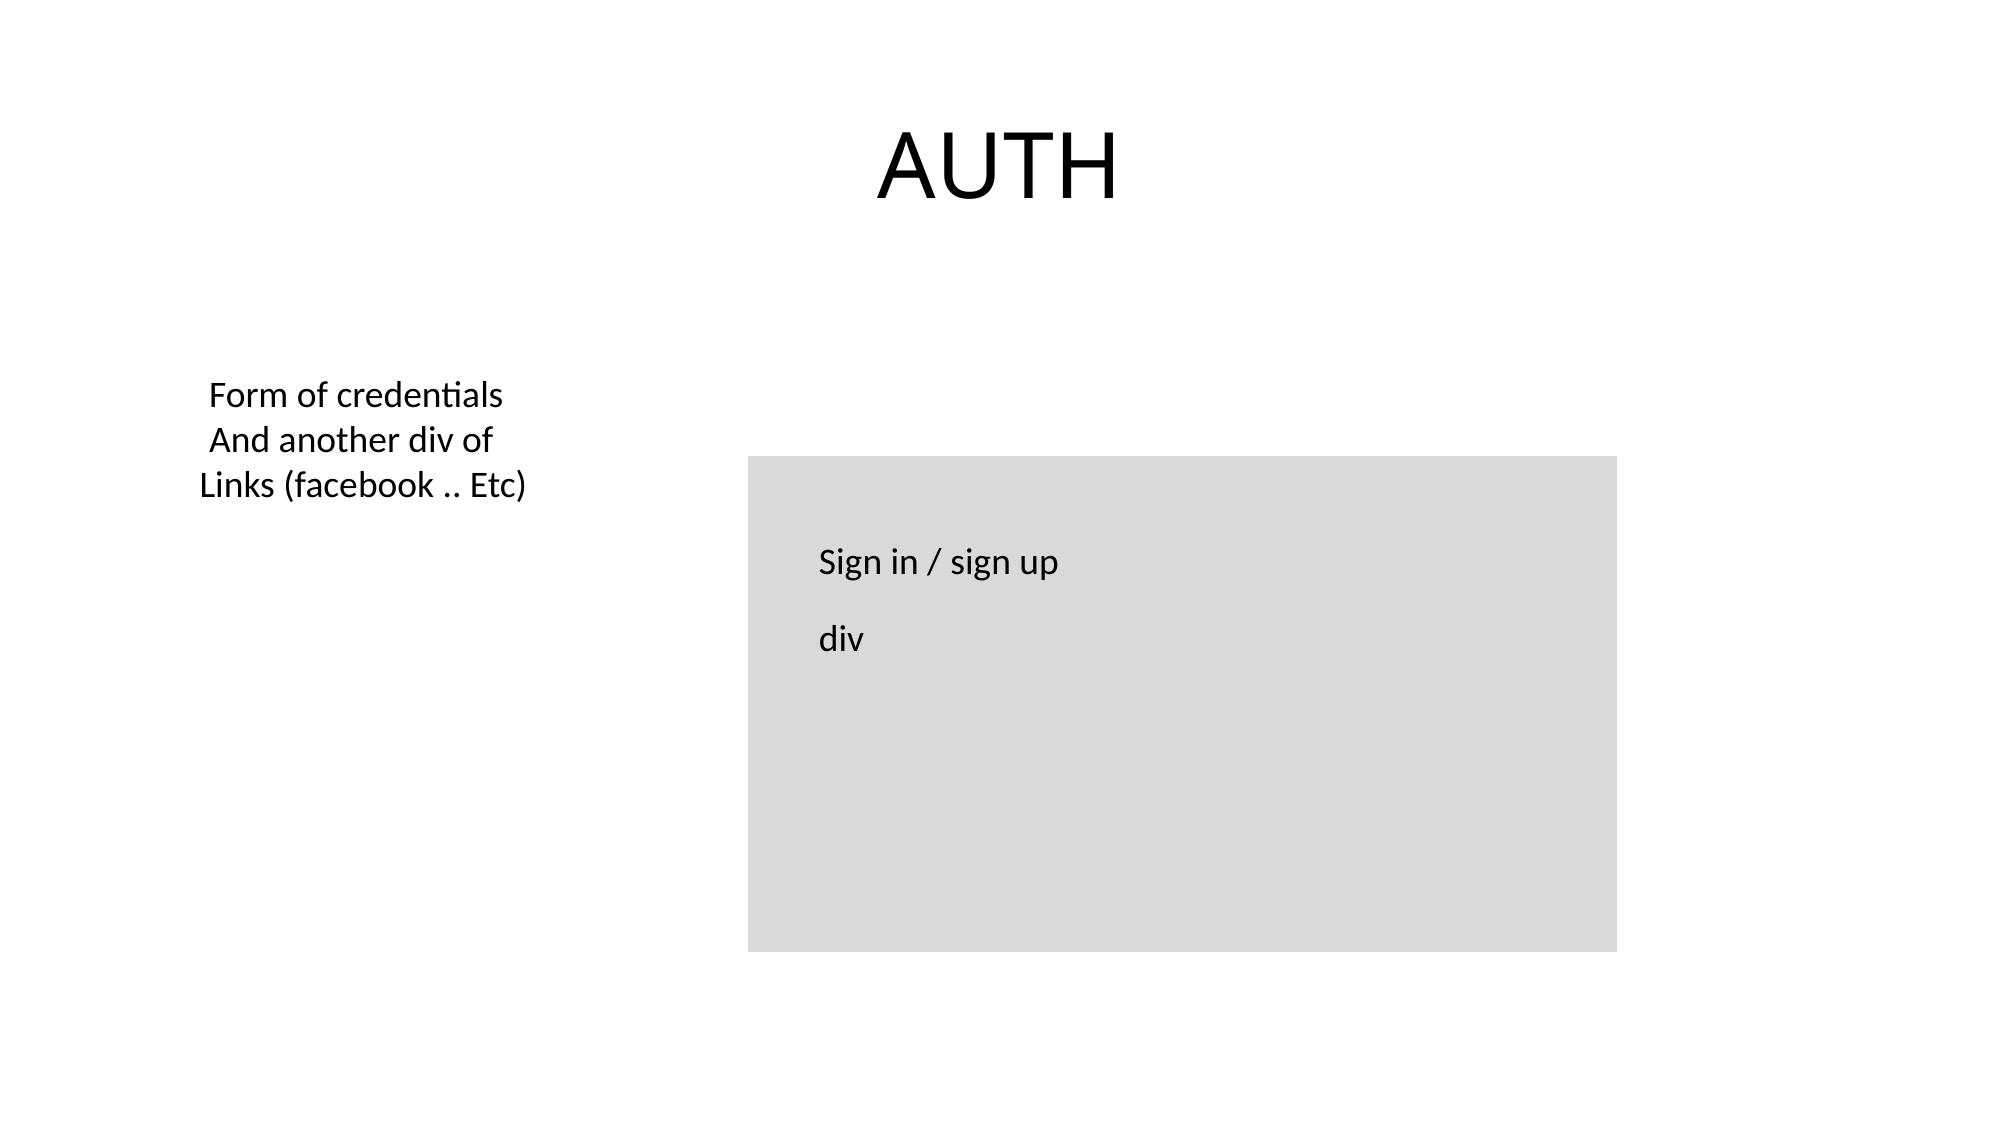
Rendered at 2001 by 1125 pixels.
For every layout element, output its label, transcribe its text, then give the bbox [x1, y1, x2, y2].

text_box [748, 456, 1617, 952]
text_box Form of credentials And another div of Links (facebook .. Etc) [184, 362, 881, 513]
text_box div [804, 606, 1500, 667]
title AUTH [137, 59, 1863, 278]
text_box Sign in / sign up [804, 529, 1500, 590]
